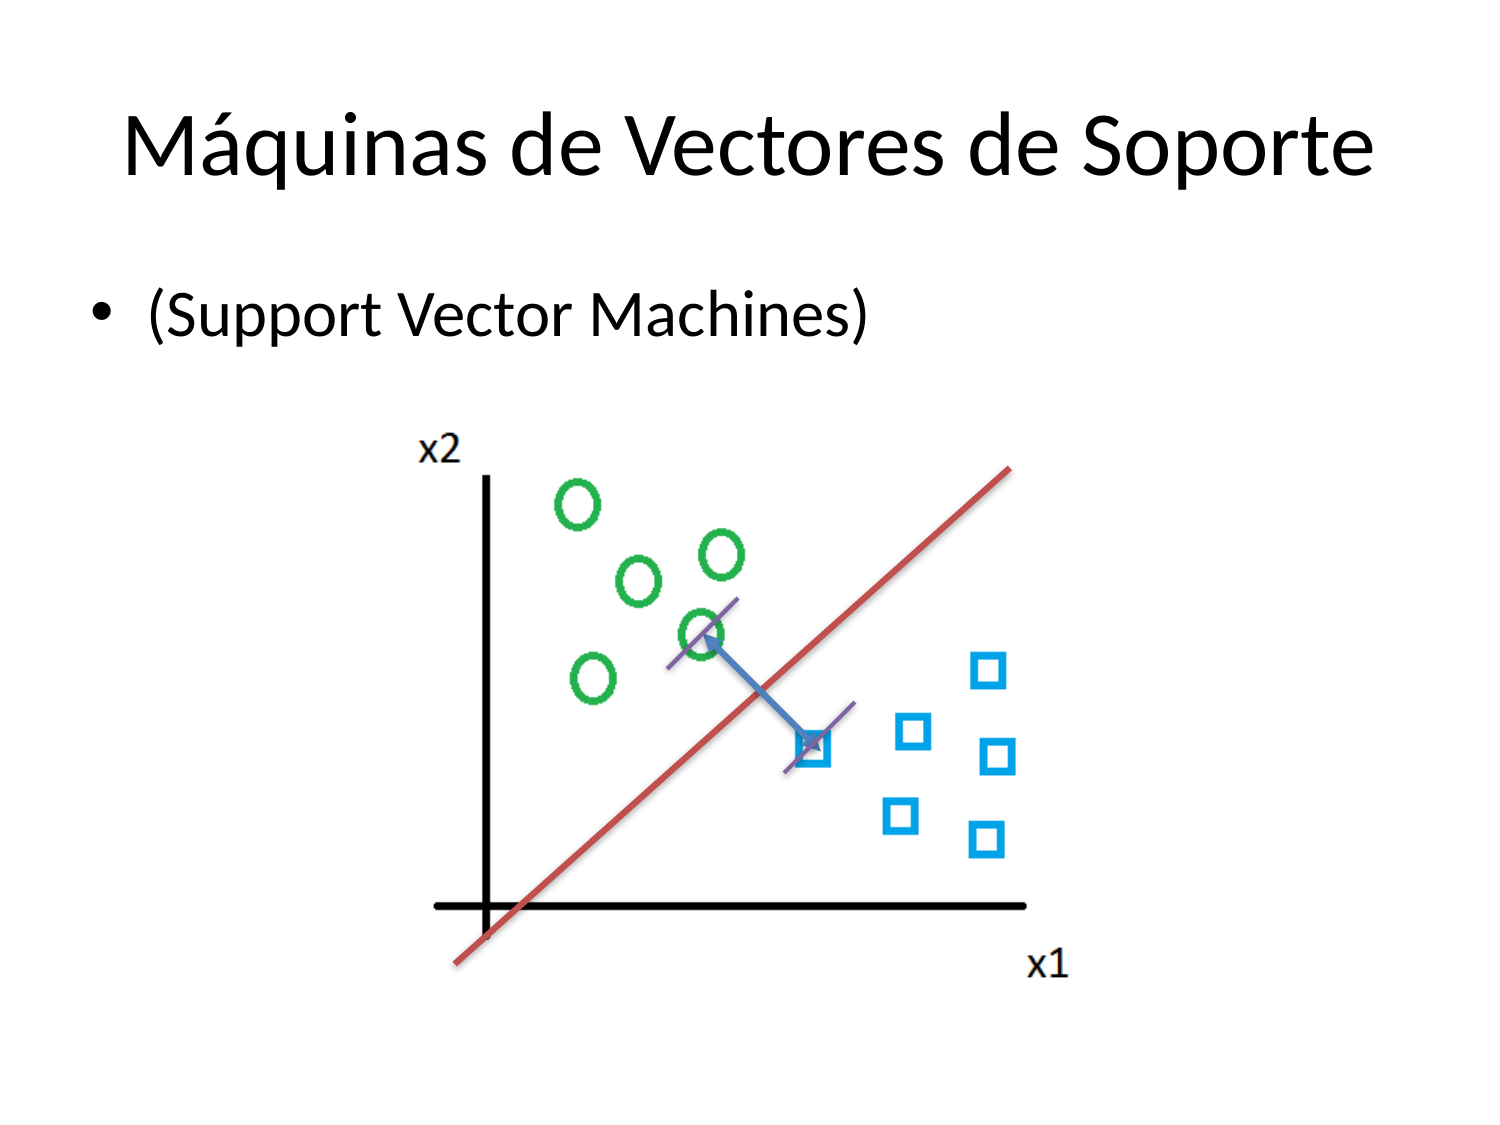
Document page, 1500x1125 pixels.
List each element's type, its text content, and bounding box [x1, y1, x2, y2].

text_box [666, 597, 739, 669]
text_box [702, 633, 762, 693]
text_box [454, 467, 1011, 965]
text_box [761, 692, 822, 752]
picture [384, 408, 1116, 1049]
list (Support Vector Machines) [75, 262, 1425, 1005]
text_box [783, 701, 856, 774]
title Máquinas de Vectores de Soporte [75, 45, 1425, 233]
